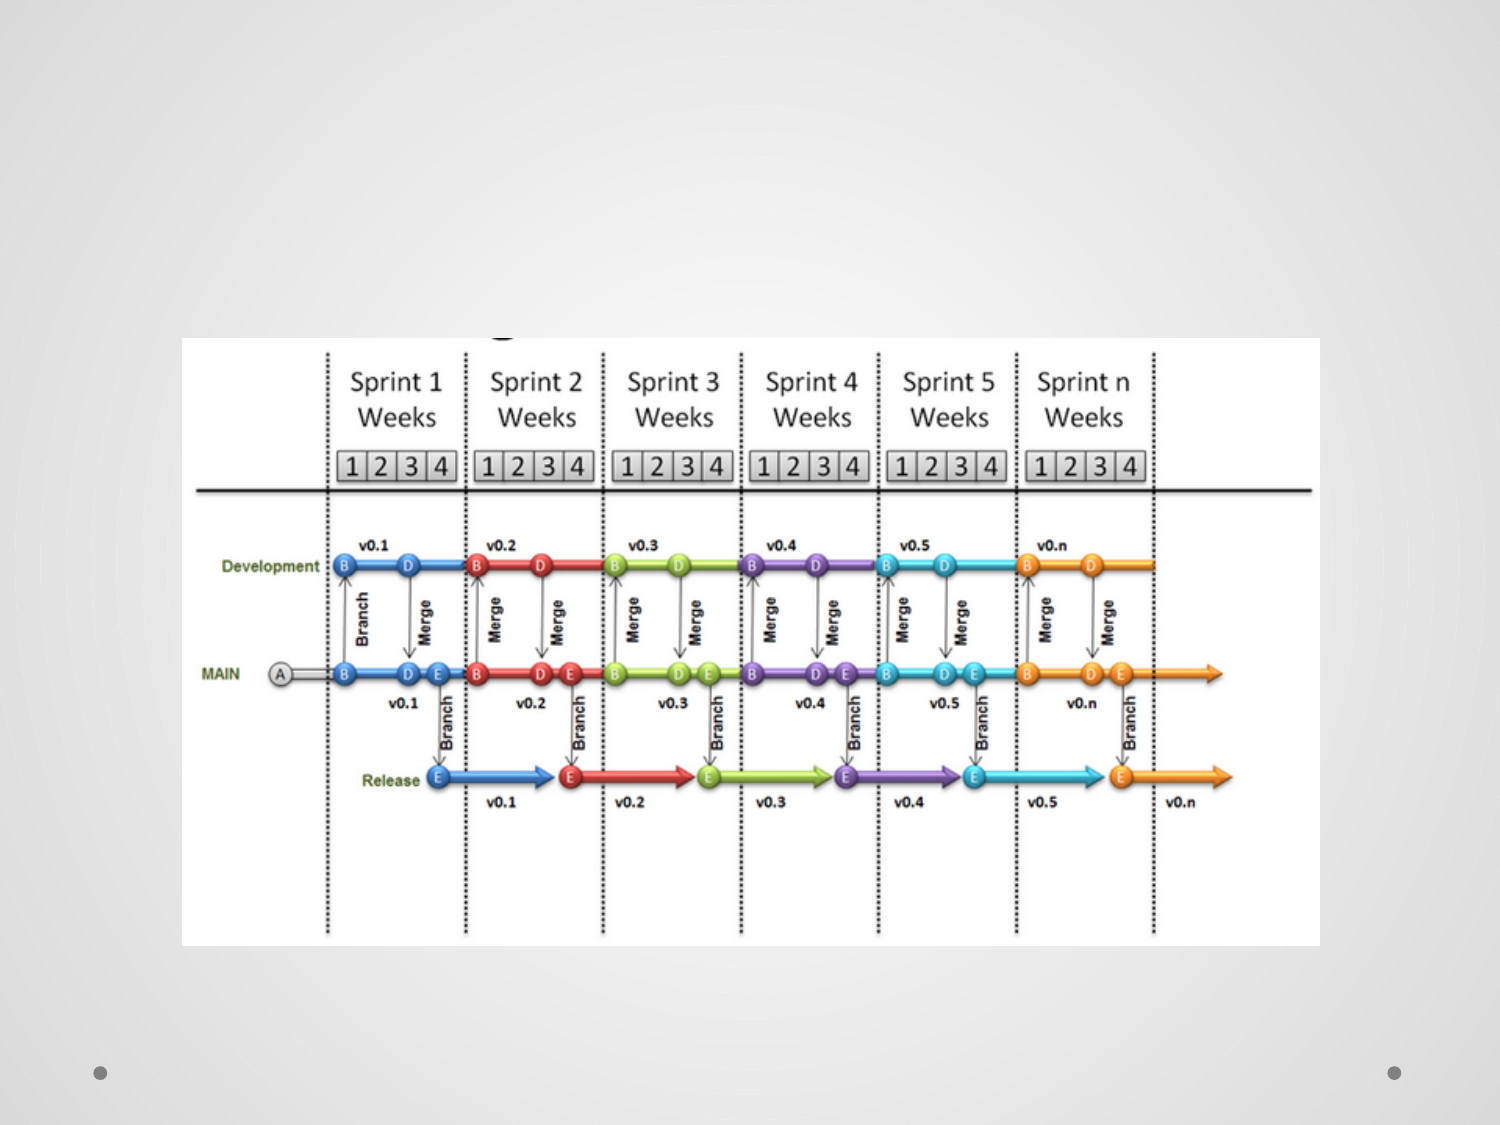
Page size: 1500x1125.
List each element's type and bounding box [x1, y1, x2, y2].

picture [182, 337, 1321, 947]
